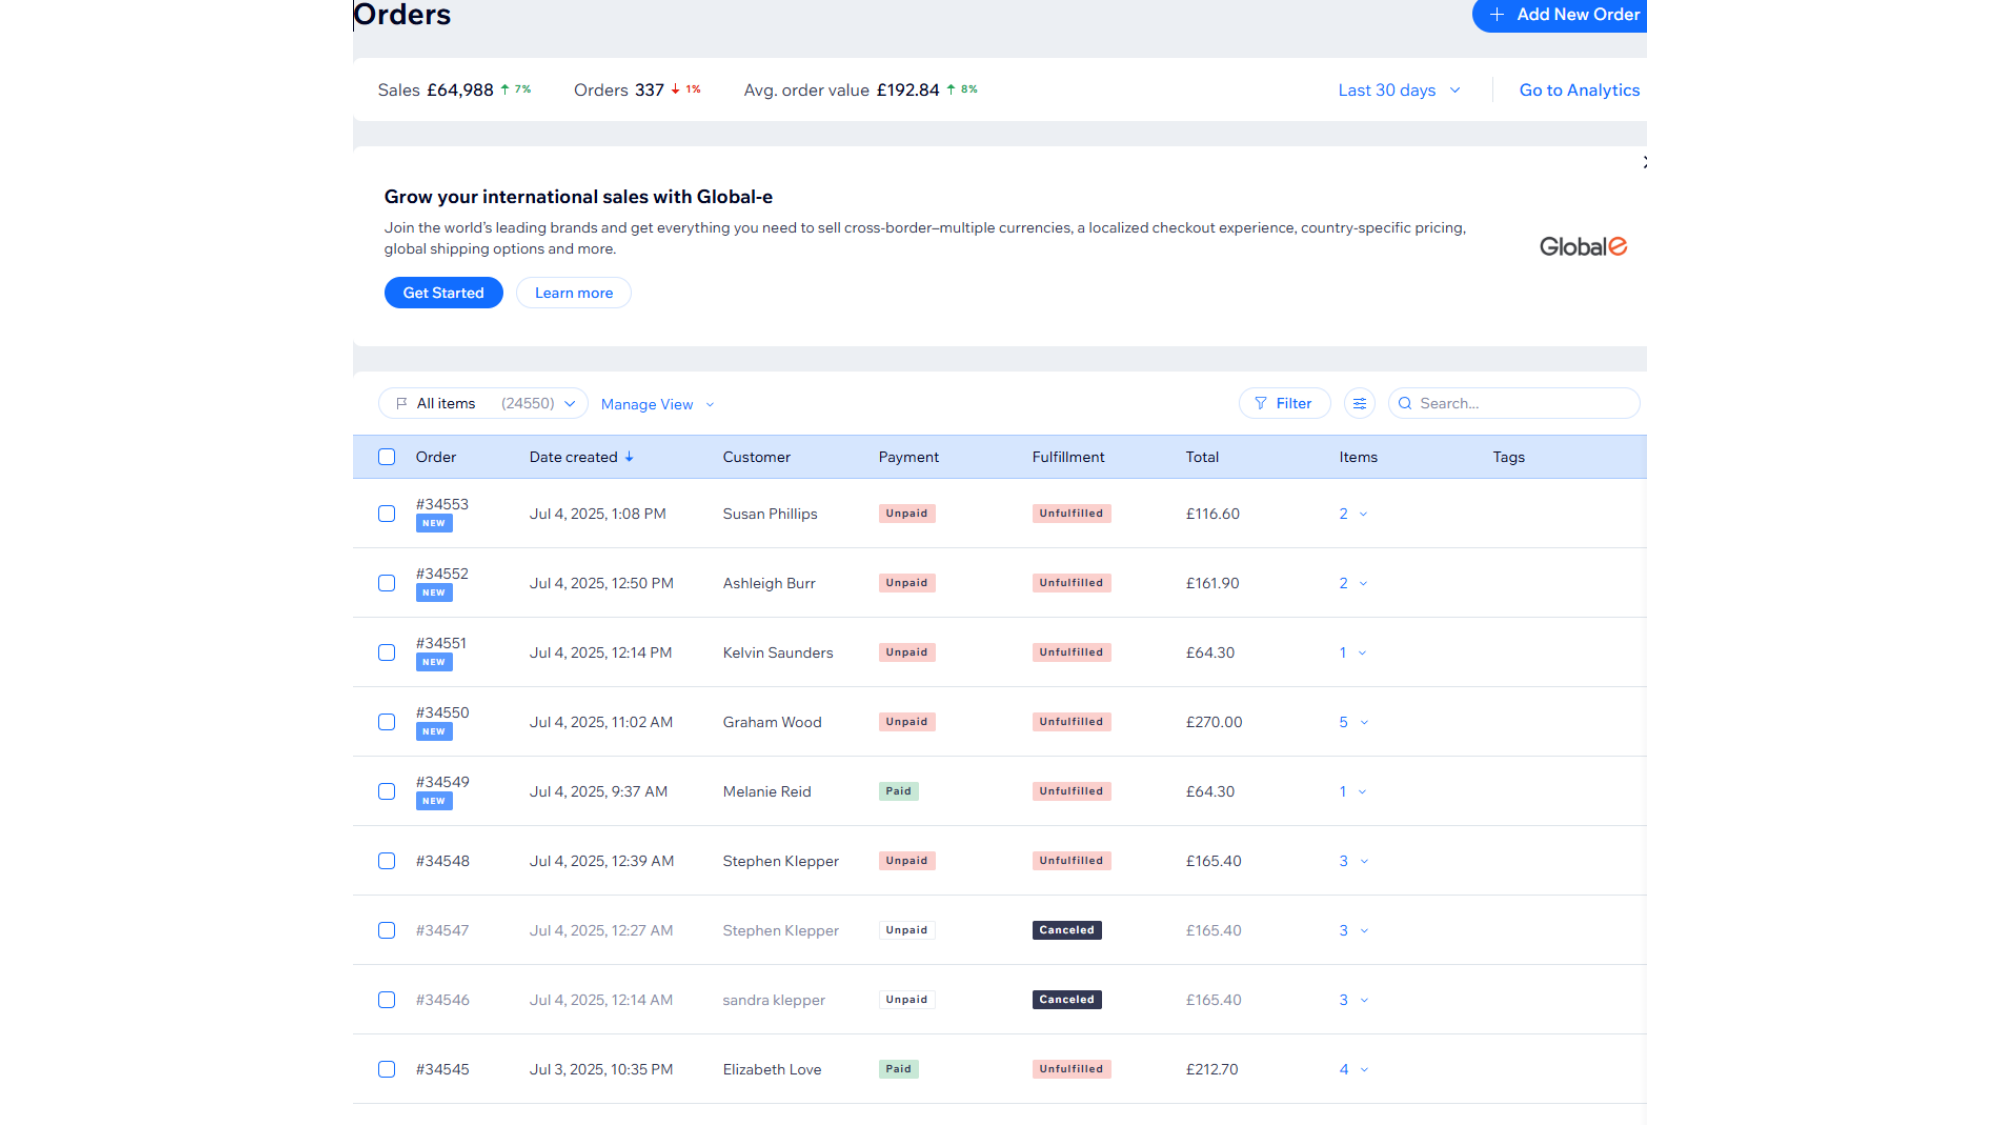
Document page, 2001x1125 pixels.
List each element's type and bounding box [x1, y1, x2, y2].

picture [352, 0, 1648, 1125]
